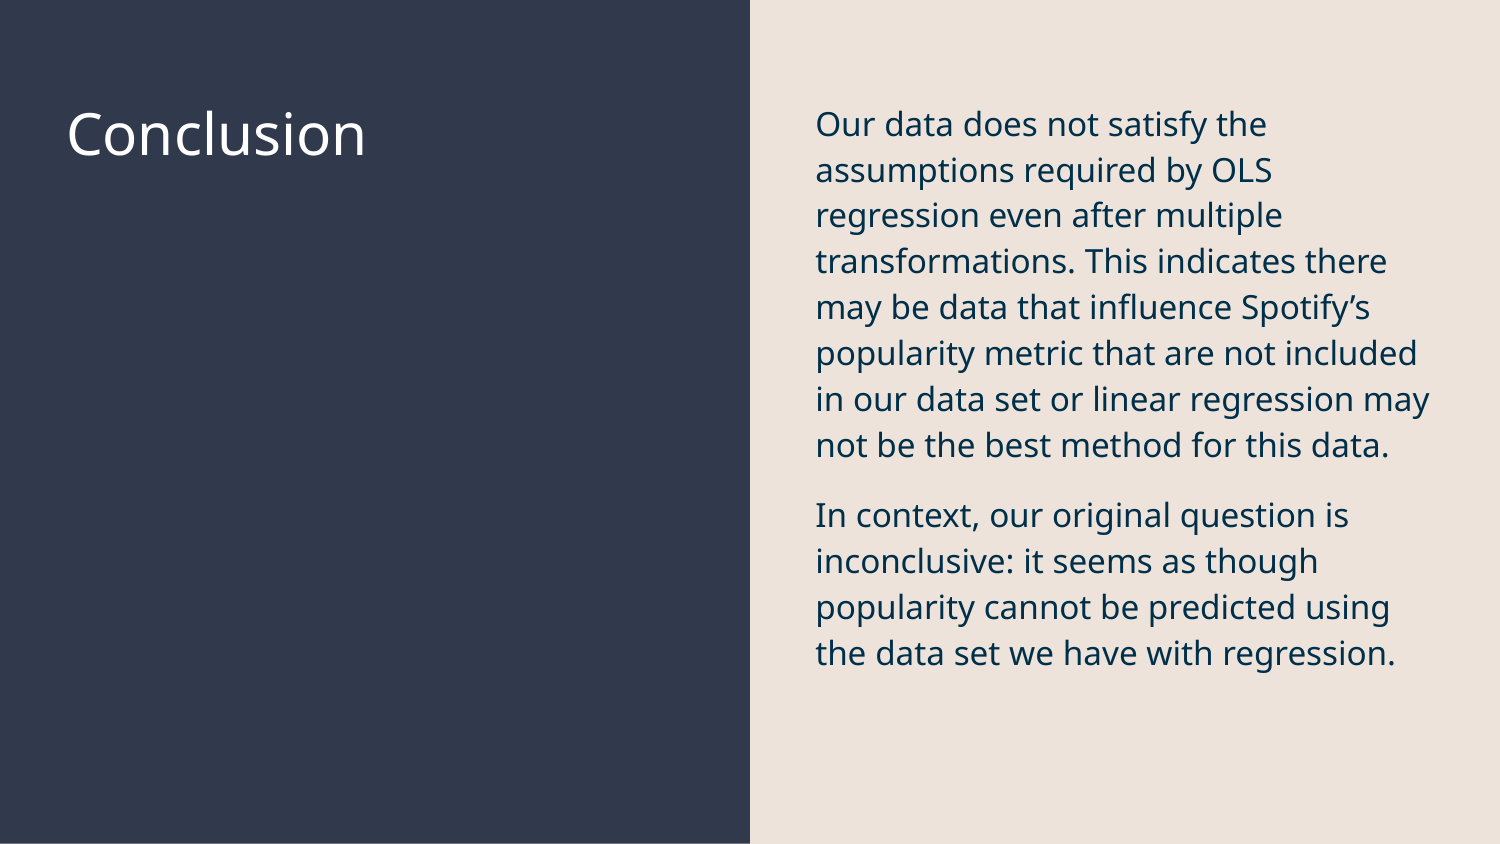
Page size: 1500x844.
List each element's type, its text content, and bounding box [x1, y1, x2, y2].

title Conclusion [51, 82, 659, 419]
list Our data does not satisfy the assumptions required by OLS regression even after multiple transformations. This indicates there may be data that influence Spotify’s popularity metric that are not included in our data set or linear regression may not be the best method for this data. In context, our original question is inconclusive: it seems as though popularity cannot be predicted using the data set we have with regression. [800, 82, 1449, 757]
